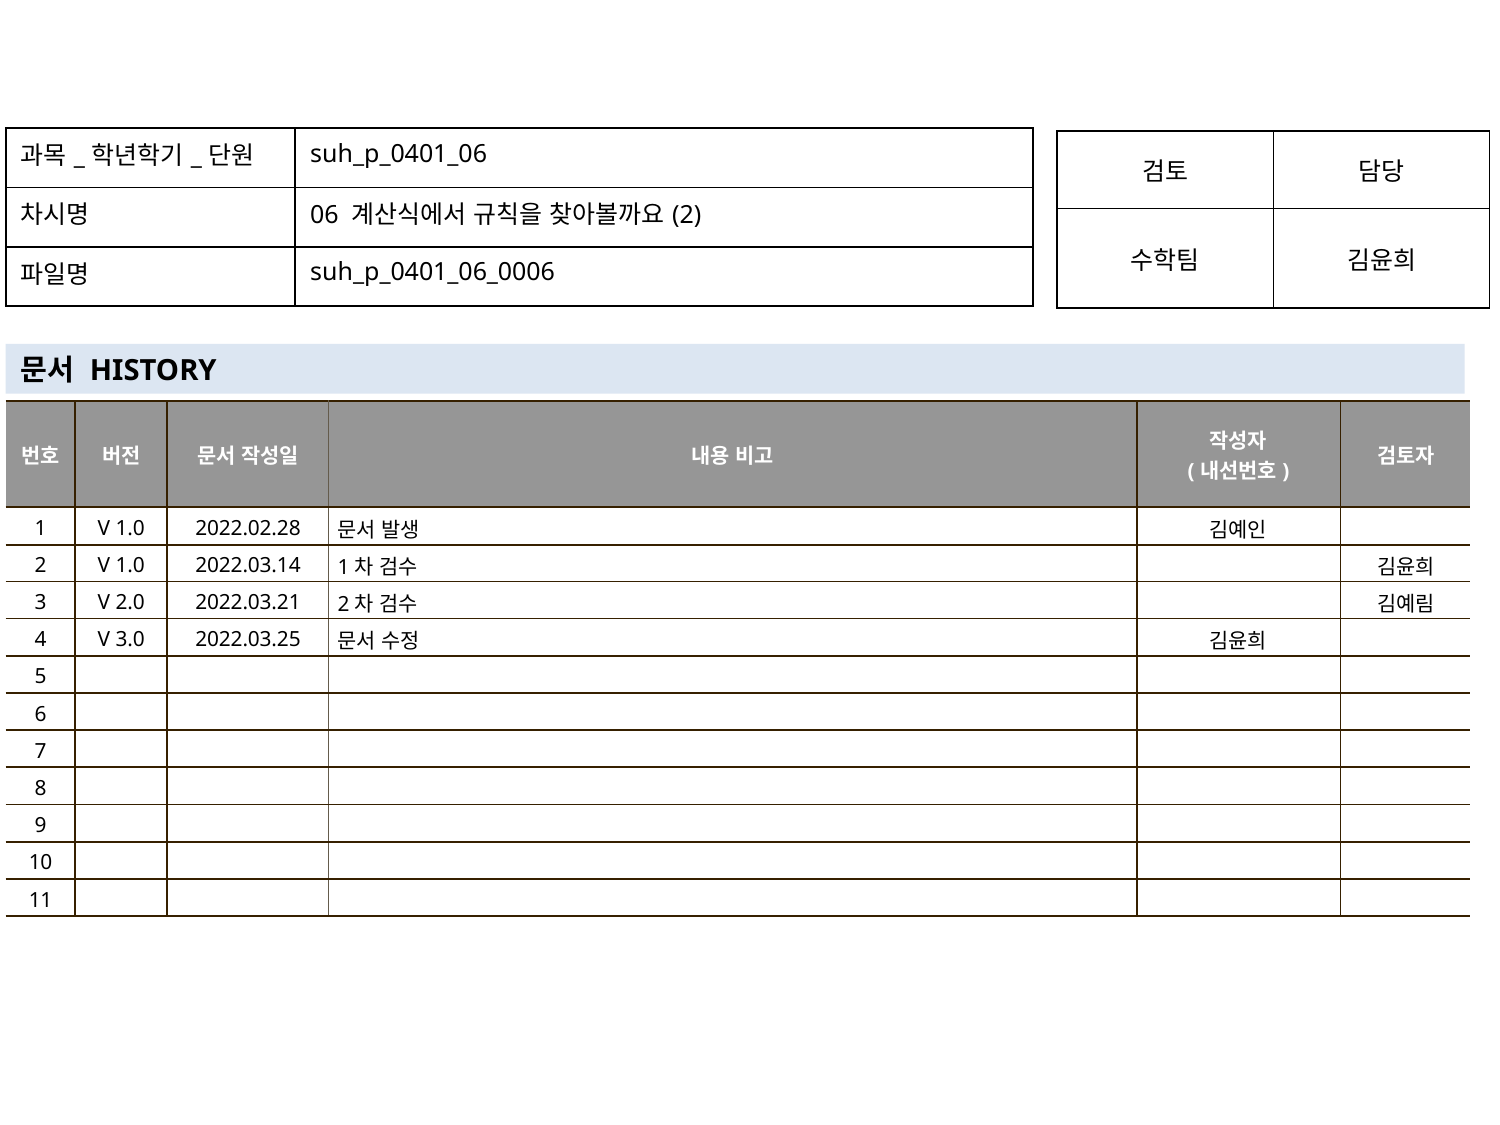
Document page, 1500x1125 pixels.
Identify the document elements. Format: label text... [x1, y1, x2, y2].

table_header 과목_학년학기_단원 [7, 129, 294, 187]
table_header 작성자 (내선번호) [1138, 402, 1340, 506]
table_cell [1138, 546, 1340, 581]
table_cell [76, 805, 166, 841]
table_cell [76, 731, 166, 766]
table_cell 문서 수정 [329, 619, 1136, 655]
table_cell [168, 731, 328, 766]
table_cell [1138, 657, 1340, 692]
table_cell [1138, 582, 1340, 618]
table_cell 06 계산식에서 규칙을 찾아볼까요(2) [296, 188, 1032, 246]
text_box 문서 HISTORY [5, 343, 1465, 394]
table_cell 5 [6, 657, 74, 692]
table_cell 문서 발생 [329, 508, 1136, 544]
table_cell [329, 694, 1136, 729]
table_cell 김예림 [1341, 582, 1470, 618]
table_cell V 1.0 [76, 508, 166, 544]
table_cell [329, 768, 1136, 804]
table_cell 10 [6, 843, 74, 878]
table_cell [1341, 657, 1470, 692]
table_cell [329, 731, 1136, 766]
table_header 담당 [1274, 132, 1489, 208]
table_cell [1341, 843, 1470, 878]
table_header 검토 [1058, 132, 1273, 208]
table_cell [168, 880, 328, 915]
table_cell [1341, 619, 1470, 655]
table_cell 2022.03.25 [168, 619, 328, 655]
table_cell [76, 768, 166, 804]
table_cell suh_p_0401_06_0006 [296, 248, 1032, 305]
table_cell V 1.0 [76, 546, 166, 581]
table_cell V 3.0 [76, 619, 166, 655]
table_cell 11 [6, 880, 74, 915]
table_cell 2 [6, 546, 74, 581]
table_cell 2차 검수 [329, 582, 1136, 618]
table_cell [329, 843, 1136, 878]
table_cell 수학팀 [1058, 209, 1273, 307]
table_cell [76, 880, 166, 915]
table_cell [168, 694, 328, 729]
table_cell 1차 검수 [329, 546, 1136, 581]
table_cell 1 [6, 508, 74, 544]
table_cell 4 [6, 619, 74, 655]
table_header 버전 [76, 402, 166, 506]
table_header 검토자 [1341, 402, 1470, 506]
table_header suh_p_0401_06 [296, 129, 1032, 187]
table_cell [1341, 768, 1470, 804]
table_cell [329, 880, 1136, 915]
table_cell [168, 805, 328, 841]
table_cell 김예인 [1138, 508, 1340, 544]
table_cell [1138, 694, 1340, 729]
table_cell 2022.02.28 [168, 508, 328, 544]
table_cell 김윤희 [1274, 209, 1489, 307]
table_cell [1138, 768, 1340, 804]
table_cell [1341, 880, 1470, 915]
table_cell [1138, 805, 1340, 841]
table_cell 9 [6, 805, 74, 841]
table_cell 김윤희 [1138, 619, 1340, 655]
table_cell [1341, 805, 1470, 841]
table_cell 파일명 [7, 248, 294, 305]
table_cell [168, 657, 328, 692]
table_cell 차시명 [7, 188, 294, 246]
table_cell [329, 805, 1136, 841]
table_cell [1341, 694, 1470, 729]
table_header 문서 작성일 [168, 402, 328, 506]
table_cell [1138, 880, 1340, 915]
table_cell [76, 694, 166, 729]
table_cell 8 [6, 768, 74, 804]
table_cell [76, 657, 166, 692]
table_cell 7 [6, 731, 74, 766]
table_cell V 2.0 [76, 582, 166, 618]
table_cell [1341, 731, 1470, 766]
table_cell [1341, 508, 1470, 544]
table_cell [76, 843, 166, 878]
table_cell 김윤희 [1341, 546, 1470, 581]
table_header 내용 비고 [329, 402, 1136, 506]
table_cell [168, 768, 328, 804]
table_cell 3 [6, 582, 74, 618]
table_cell [329, 657, 1136, 692]
table_cell [168, 843, 328, 878]
table_cell 2022.03.21 [168, 582, 328, 618]
table_cell [1138, 731, 1340, 766]
table_cell 6 [6, 694, 74, 729]
table_cell [1138, 843, 1340, 878]
table_header 번호 [6, 402, 74, 506]
table_cell 2022.03.14 [168, 546, 328, 581]
